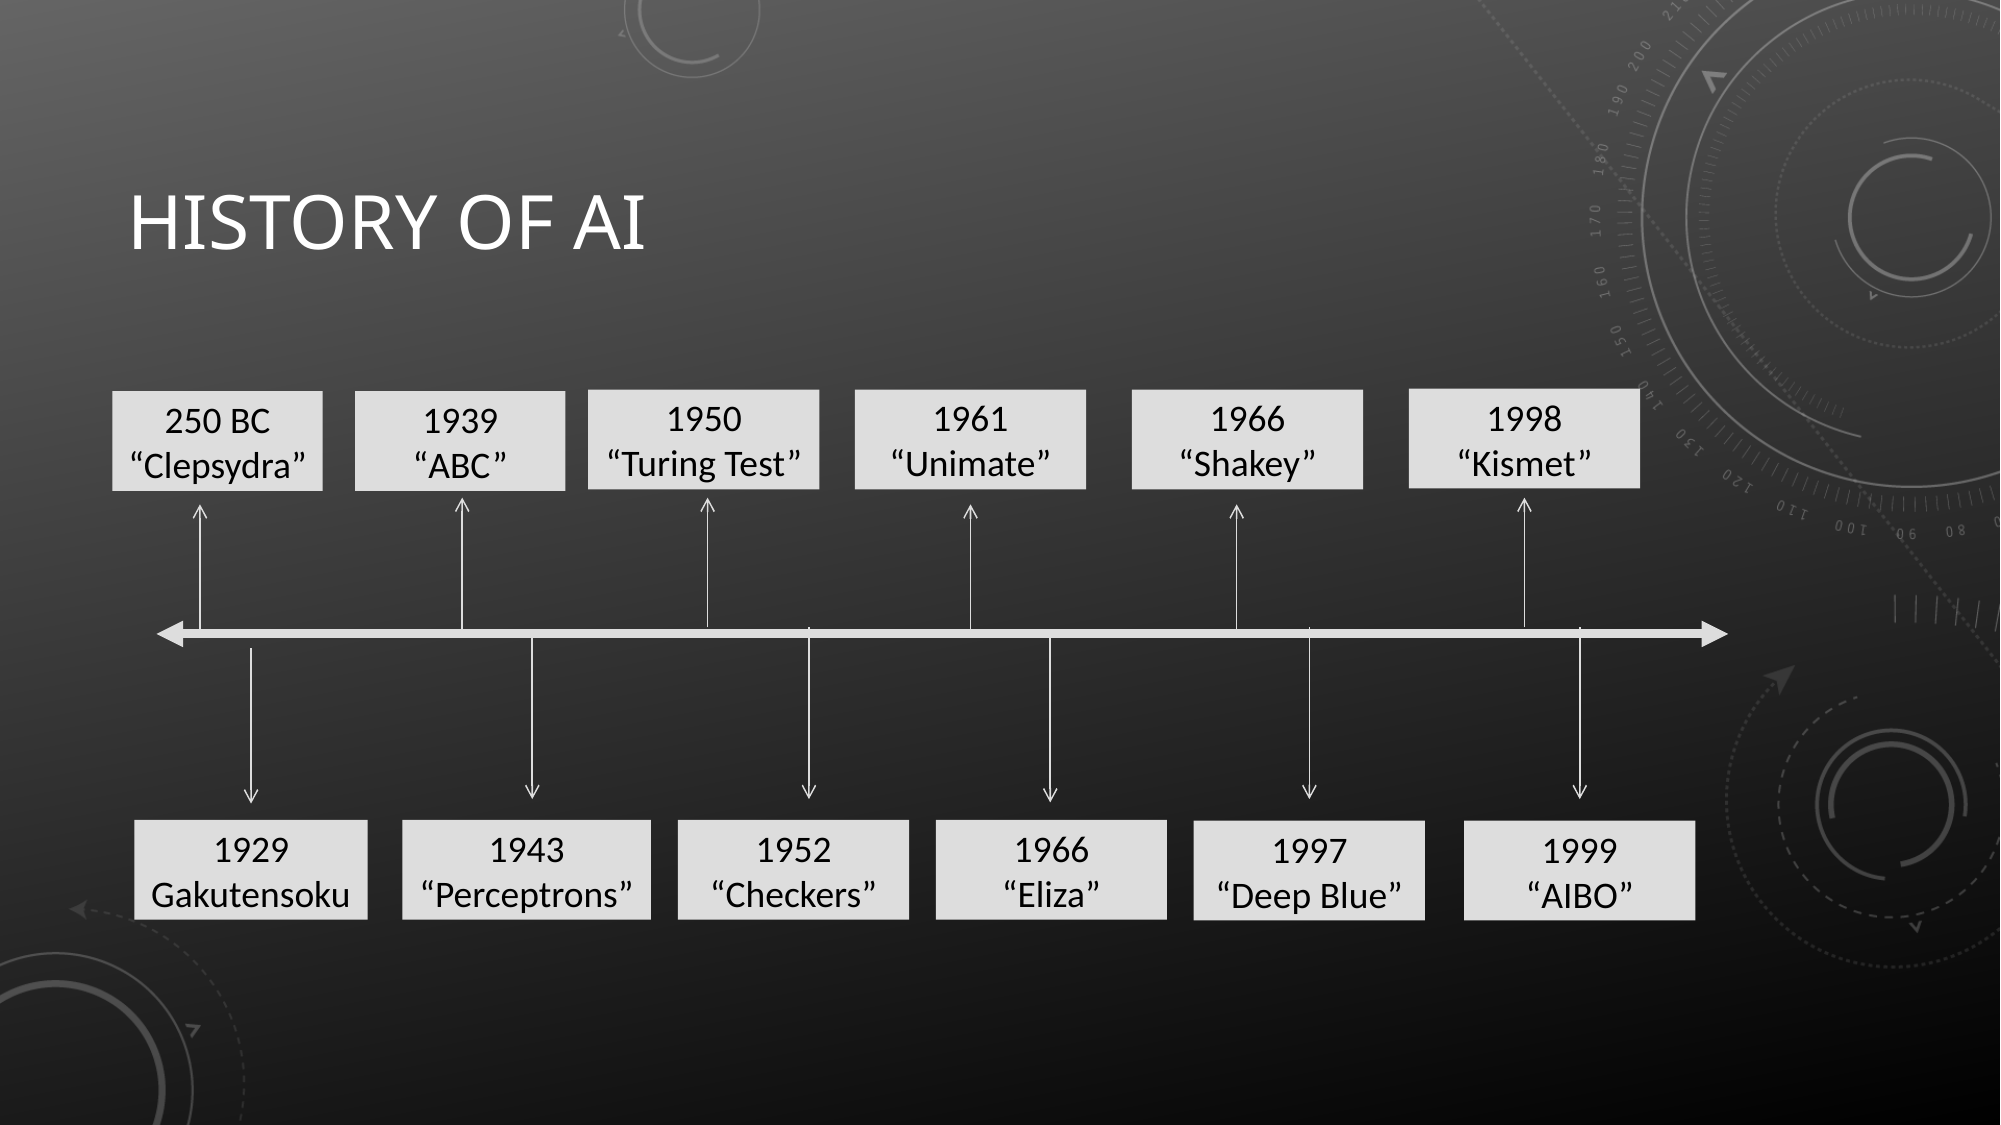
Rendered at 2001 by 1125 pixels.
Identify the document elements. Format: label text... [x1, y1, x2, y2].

text_box 1966 “Shakey” [1130, 388, 1365, 491]
text_box 250 BC “Clepsydra” [111, 390, 324, 493]
text_box 1952 “Checkers” [676, 818, 911, 921]
text_box 1929 Gakutensoku [133, 818, 369, 921]
text_box 1950 “Turing Test” [587, 388, 821, 491]
text_box 1997 “Deep Blue” [1192, 819, 1427, 922]
text_box 1998 “Kismet” [1407, 387, 1642, 490]
text_box 1999 “AIBO” [1463, 819, 1697, 922]
text_box 1966 “Eliza” [934, 818, 1169, 921]
title History of ai [112, 99, 1775, 339]
text_box 1943 “Perceptrons” [401, 818, 652, 921]
picture [0, 0, 2000, 1125]
text_box 1939 “ABC” [353, 390, 567, 493]
text_box 1961 “Unimate” [853, 388, 1088, 491]
